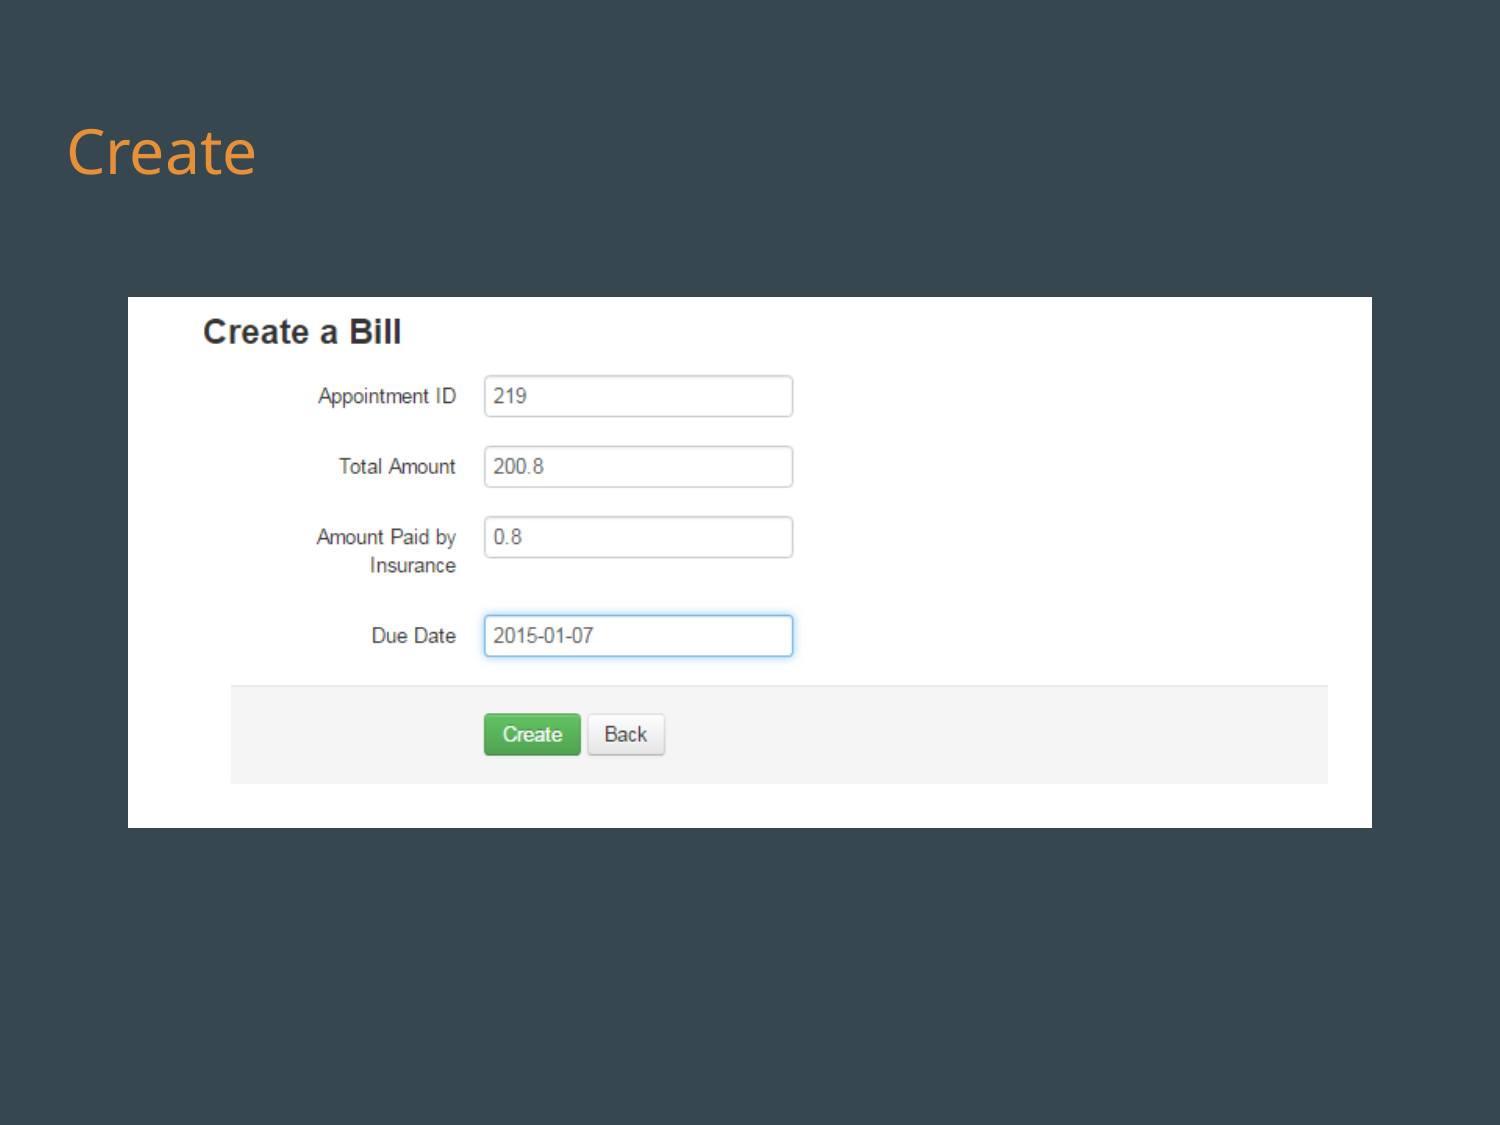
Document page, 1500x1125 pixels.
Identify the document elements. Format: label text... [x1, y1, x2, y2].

title Create [51, 97, 1449, 223]
picture [127, 297, 1373, 828]
